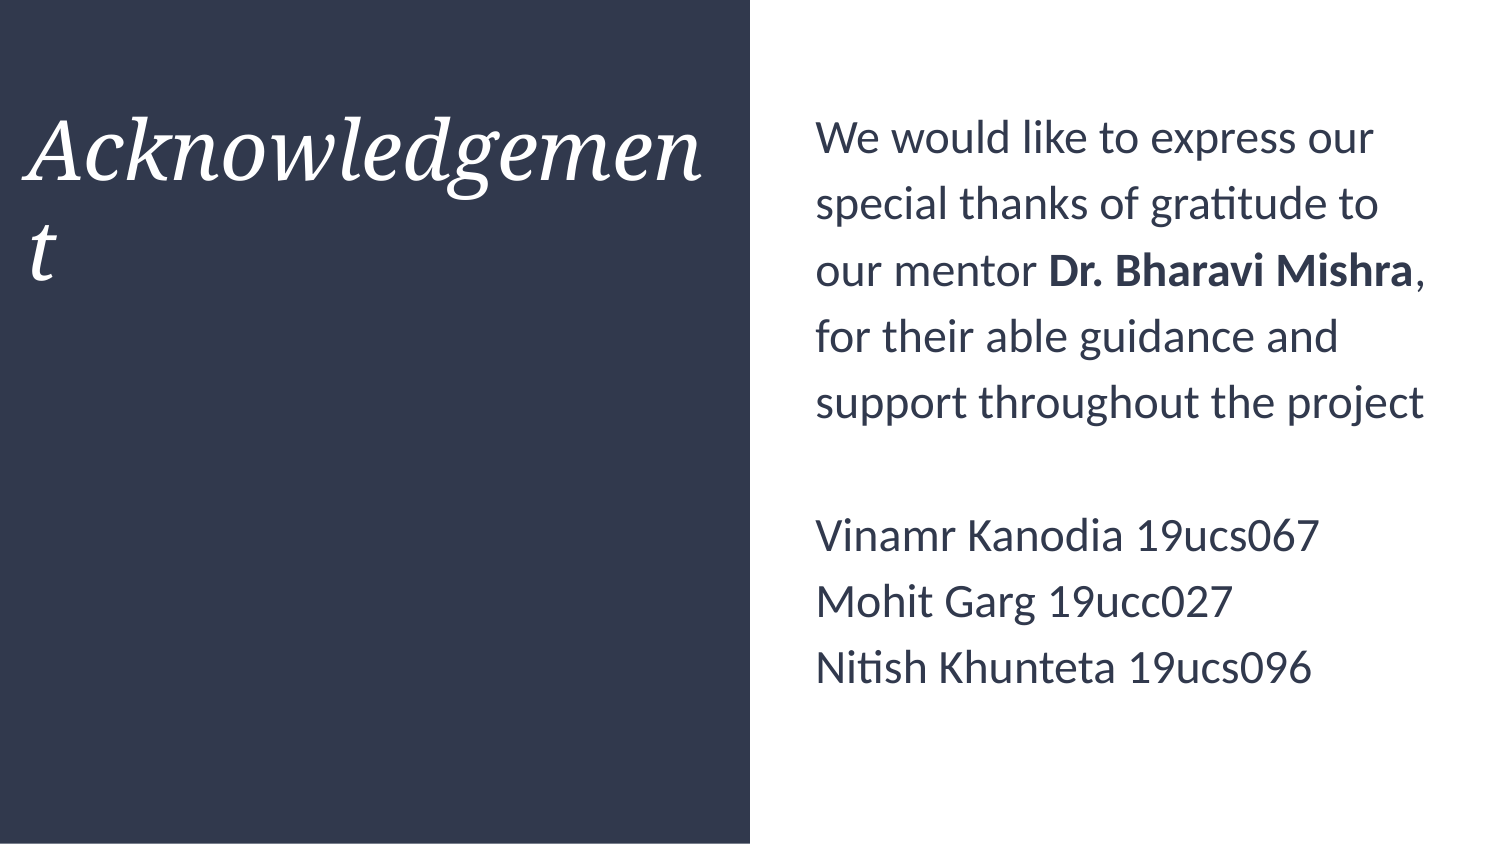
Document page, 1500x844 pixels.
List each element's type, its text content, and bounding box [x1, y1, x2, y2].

title Acknowledgement [11, 82, 738, 419]
list We would like to express our special thanks of gratitude to our mentor Dr. Bharavi Mishra, for their able guidance and support throughout the project Vinamr Kanodia 19ucs067 Mohit Garg 19ucc027 Nitish Khunteta 19ucs096 [800, 82, 1449, 757]
